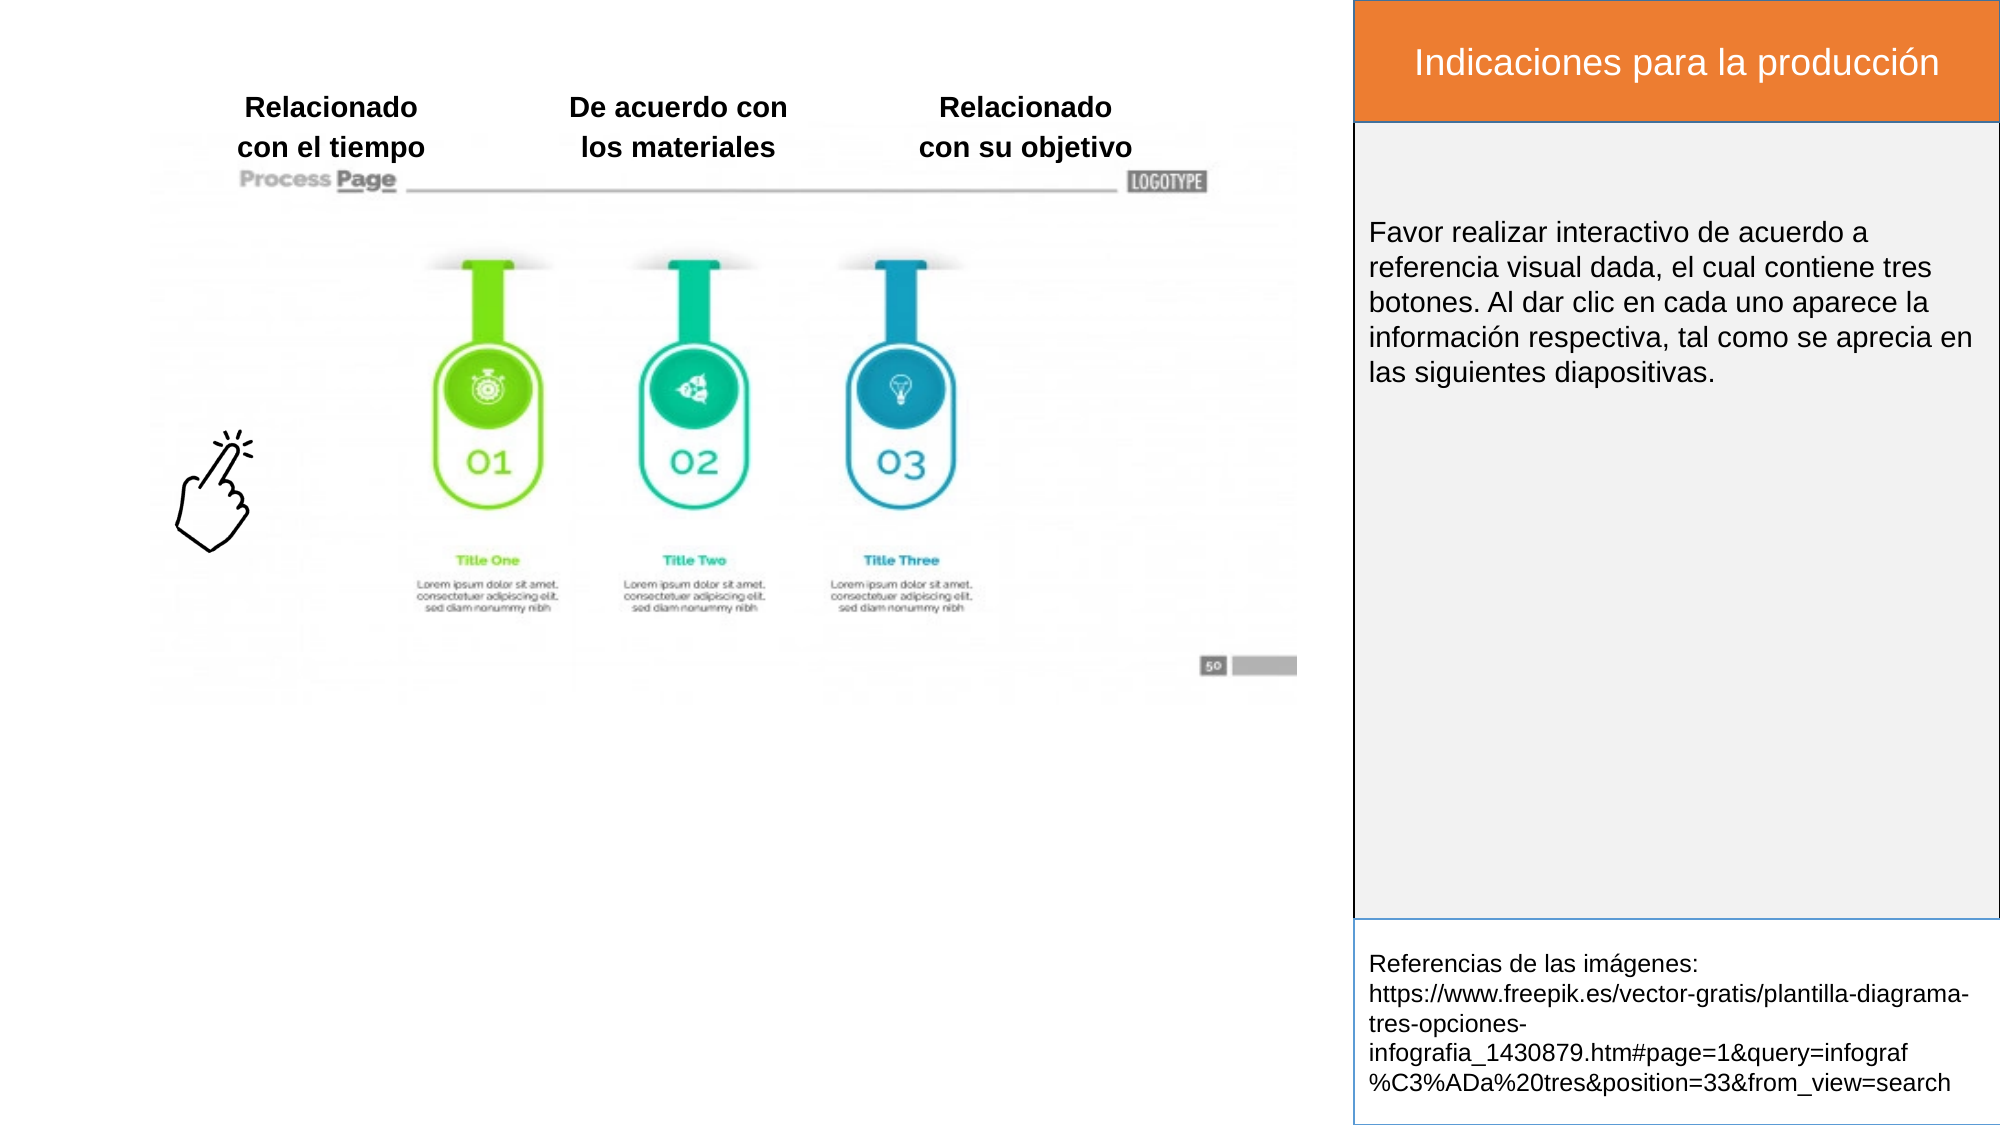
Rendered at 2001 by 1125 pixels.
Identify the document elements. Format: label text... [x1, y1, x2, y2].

picture [147, 121, 1297, 706]
text_box Referencias de las imágenes: https://www.freepik.es/vector-gratis/plantilla-diagrama-tres-opciones-infografia_1430879.htm#page=1&query=infograf%C3%ADa%20tres&position=33&from_view=search [1353, 918, 2000, 1125]
text_box De acuerdo con los materiales [543, 75, 814, 120]
text_box Indicaciones para la producción [1353, 0, 2000, 122]
text_box Relacionado con el tiempo [207, 75, 455, 120]
text_box Favor realizar interactivo de acuerdo a referencia visual dada, el cual contiene tres botones. Al dar clic en cada uno aparece la información respectiva, tal como se aprecia en las siguientes diapositivas. [1353, 206, 2000, 701]
text_box [1353, 122, 2000, 206]
text_box [1353, 701, 2000, 918]
text_box Relacionado con su objetivo [902, 75, 1150, 120]
